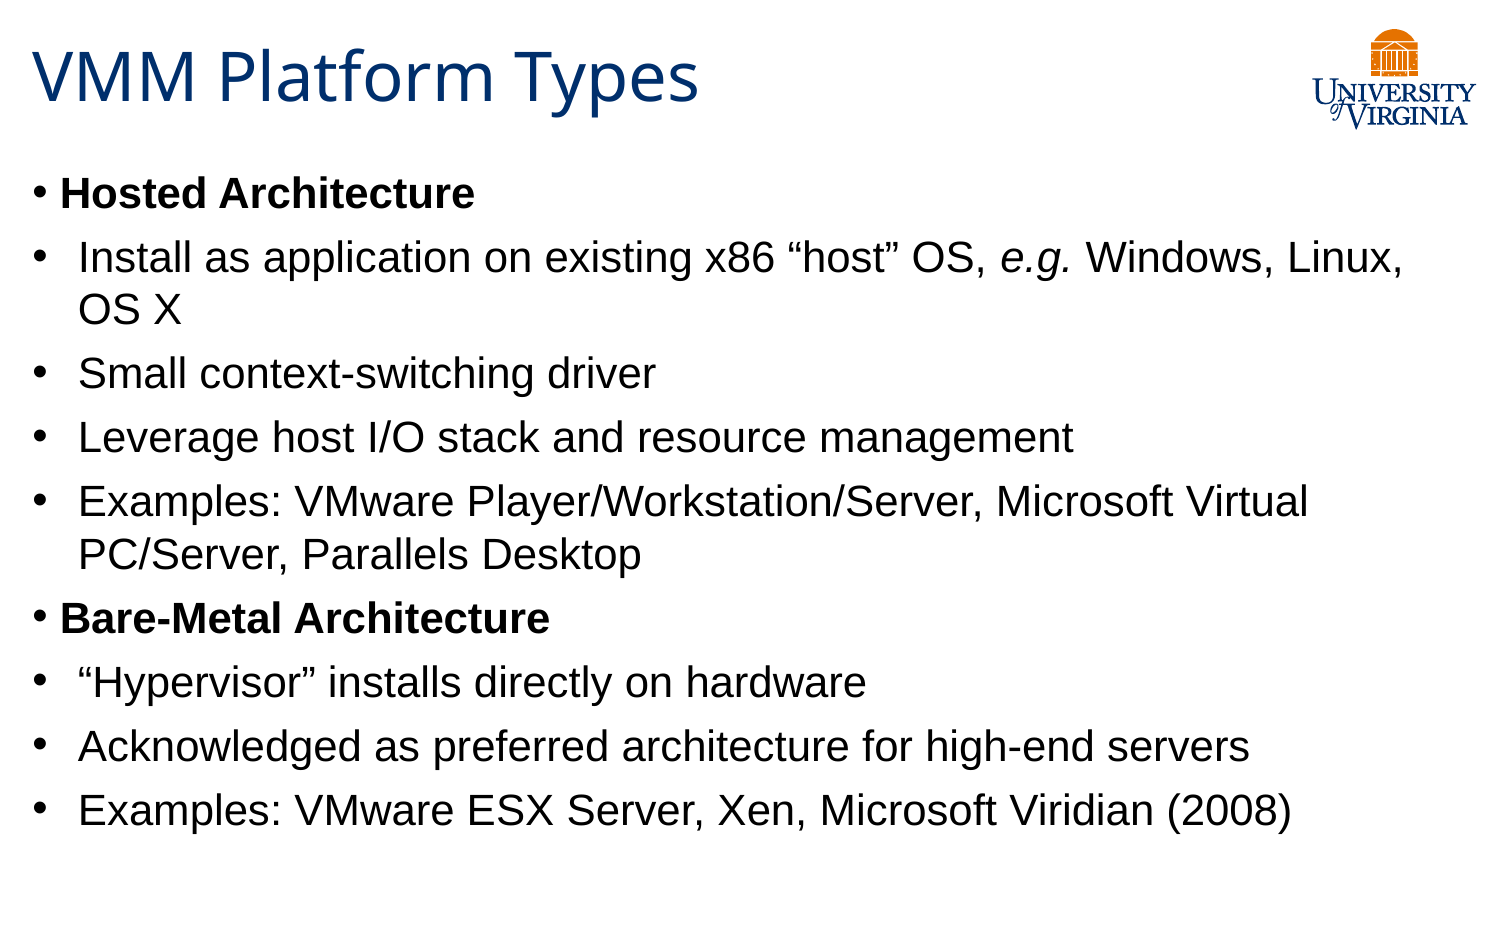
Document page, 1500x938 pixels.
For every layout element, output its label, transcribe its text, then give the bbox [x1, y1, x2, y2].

list Hosted Architecture Install as application on existing x86 “host” OS, e.g. Windows, Linux, OS X Small context-switching driver Leverage host I/O stack and resource management Examples: VMware Player/Workstation/Server, Microsoft Virtual PC/Server, Parallels Desktop Bare-Metal Architecture “Hypervisor” installs directly on hardware Acknowledged as preferred architecture for high-end servers Examples: VMware ESX Server, Xen, Microsoft Viridian (2008) [17, 157, 1483, 845]
title VMM Platform Types [17, 14, 1297, 145]
